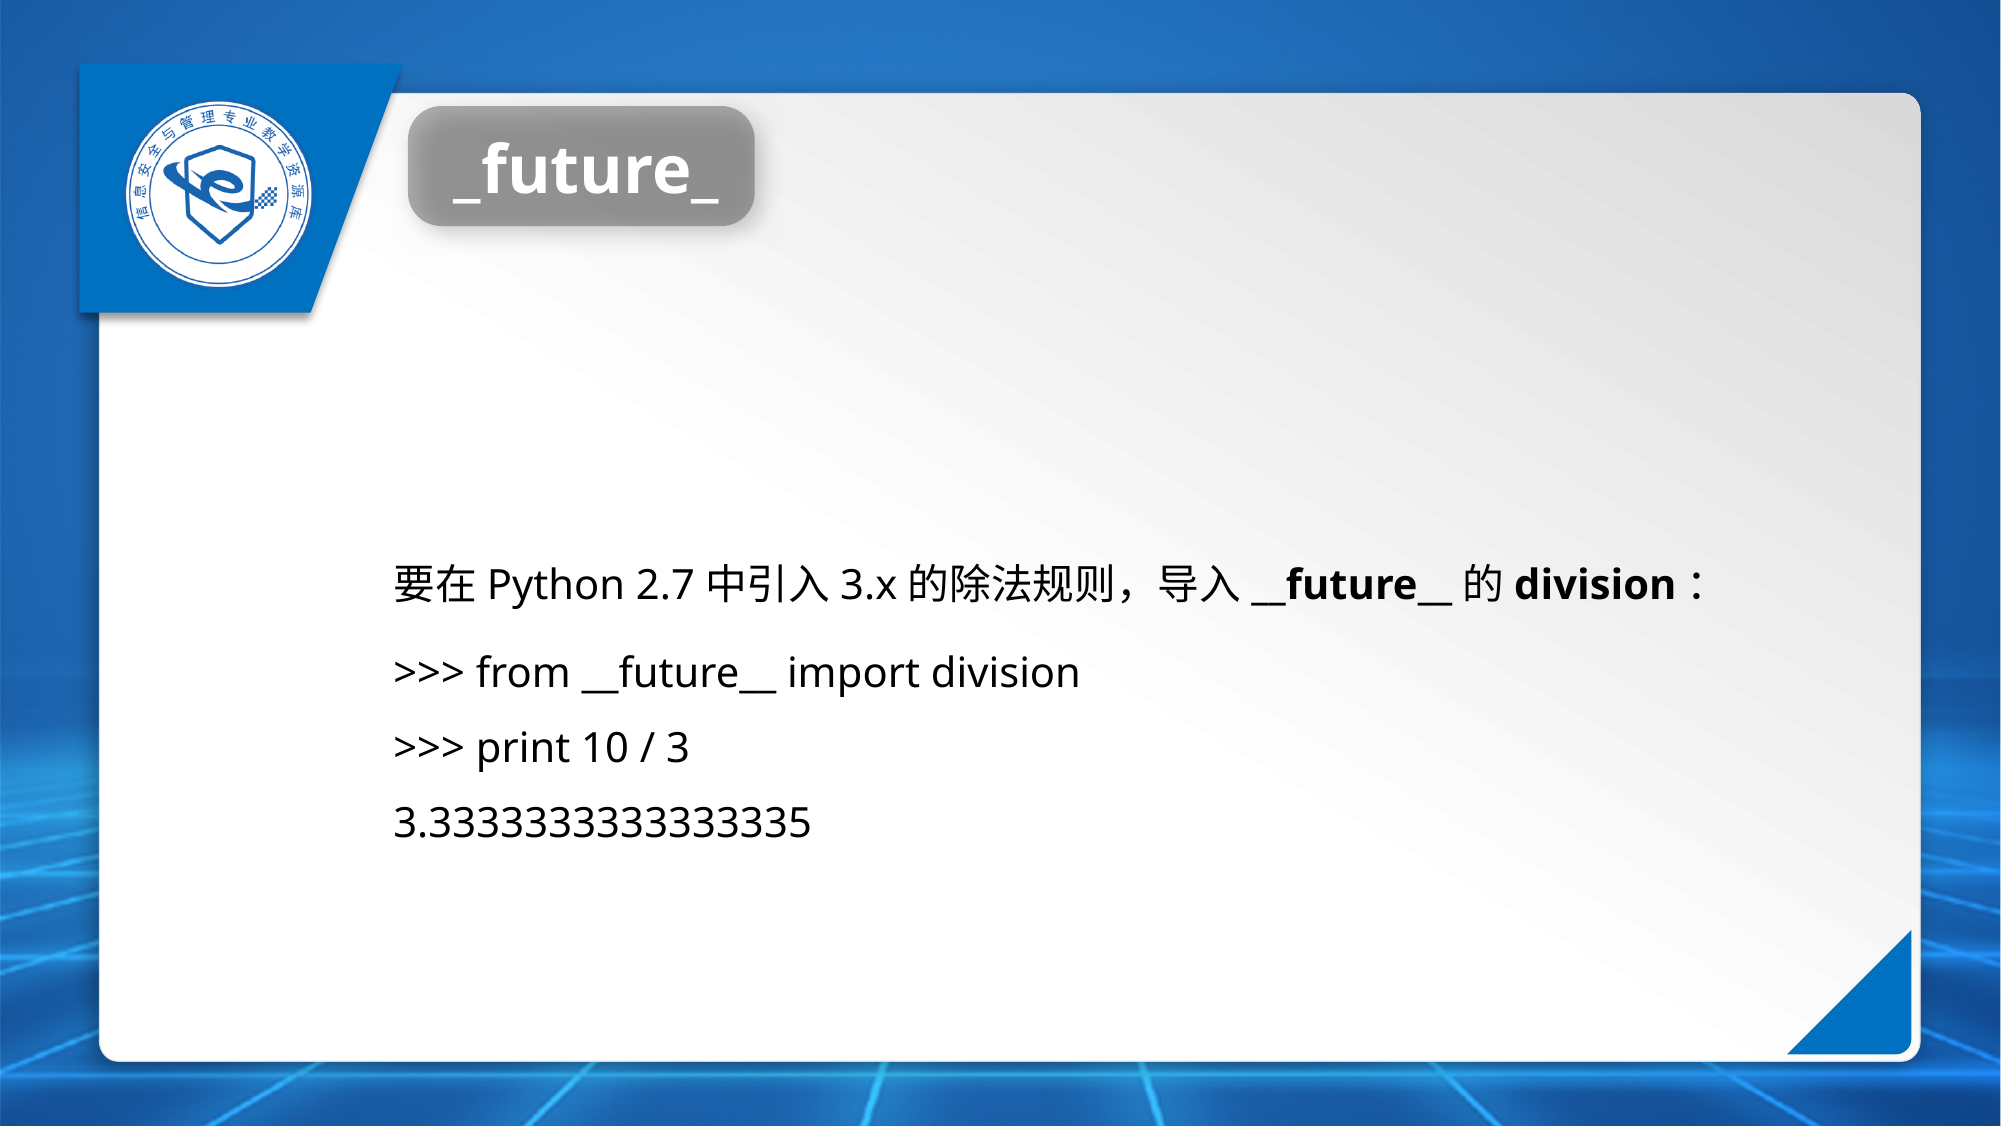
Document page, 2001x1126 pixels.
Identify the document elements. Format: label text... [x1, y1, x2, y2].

text_box _future_ [439, 118, 735, 214]
picture [0, 0, 2001, 1126]
text_box [406, 104, 756, 228]
text_box 要在Python 2.7中引入3.x的除法规则，导入__future__的division： >>> from __future__ import division >>> print 10 / 3 3.3333333333333335 [295, 525, 1898, 853]
